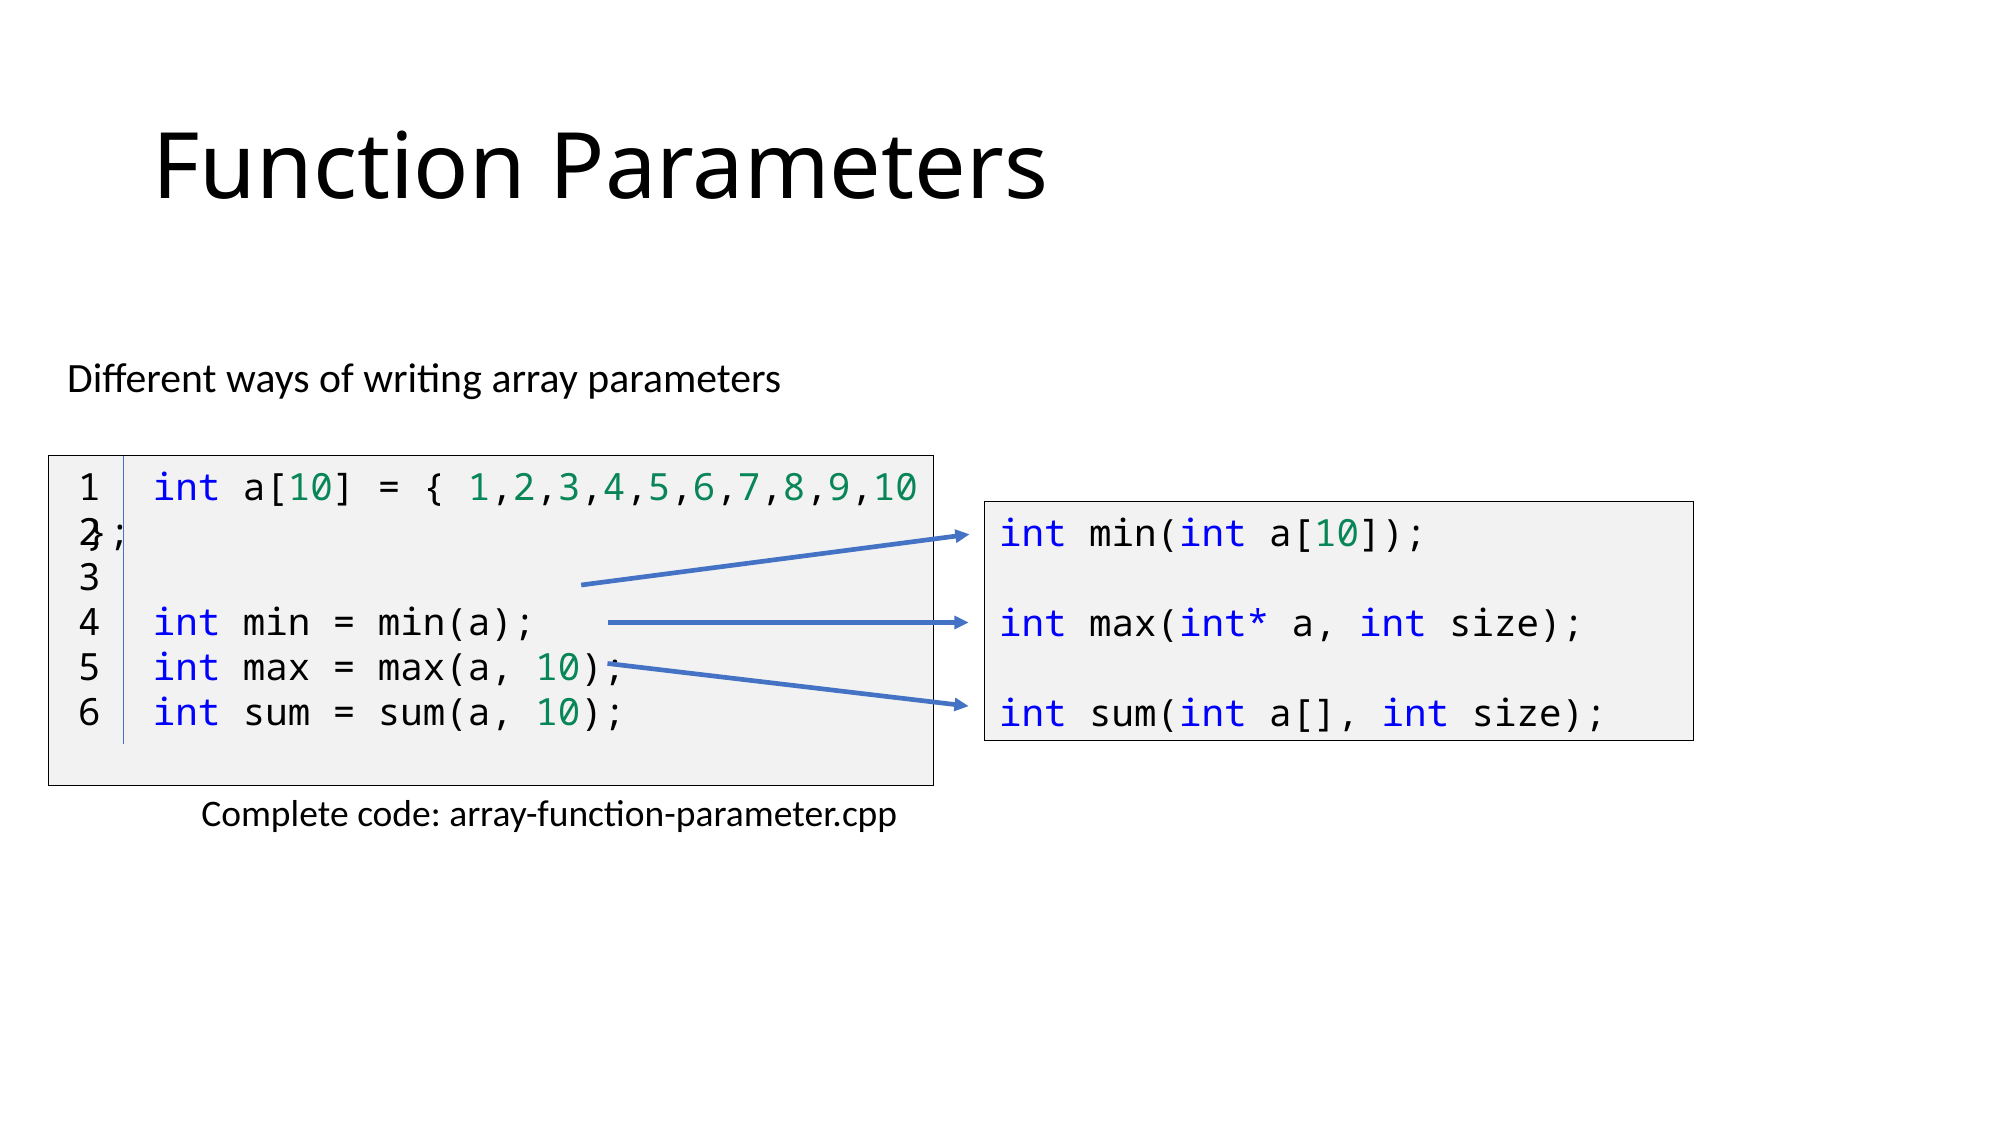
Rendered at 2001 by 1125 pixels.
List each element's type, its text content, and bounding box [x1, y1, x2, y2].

text_box Different ways of writing array parameters [52, 343, 797, 408]
text_box int a[10] = { 1,2,3,4,5,6,7,8,9,10 }; int min = min(a); int max = max(a, 10); int sum = sum(a, 10); [48, 455, 934, 786]
text_box 1 2 3 4 5 6 [63, 455, 116, 741]
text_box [607, 663, 969, 707]
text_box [581, 534, 970, 585]
text_box int min(int a[10]); int max(int* a, int size); int sum(int a[], int size); [984, 501, 1694, 741]
title Function Parameters [137, 59, 1863, 278]
text_box Complete code: array-function-parameter.cpp [186, 781, 913, 842]
